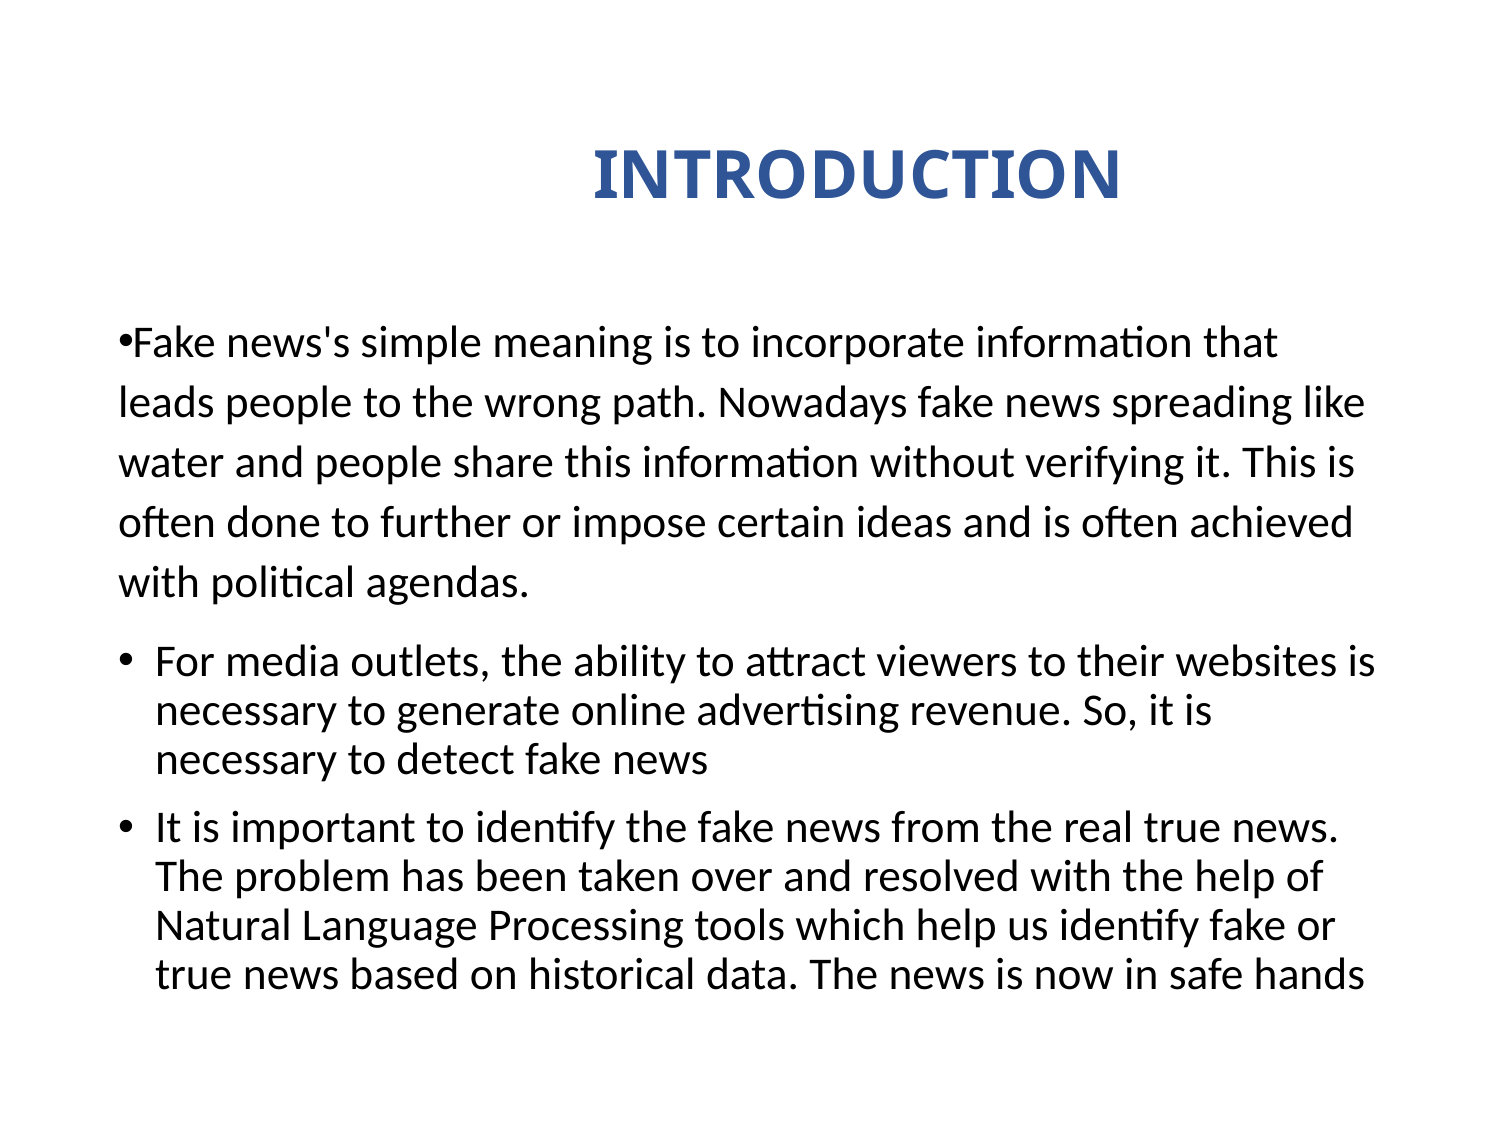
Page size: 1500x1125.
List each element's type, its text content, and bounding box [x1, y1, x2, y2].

title INTRODUCTION [103, 59, 1397, 278]
list Fake news's simple meaning is to incorporate information that leads people to the wrong path. Nowadays fake news spreading like water and people share this information without verifying it. This is often done to further or impose certain ideas and is often achieved with political agendas. For media outlets, the ability to attract viewers to their websites is necessary to generate online advertising revenue. So, it is necessary to detect fake news It is important to identify the fake news from the real true news. The problem has been taken over and resolved with the help of Natural Language Processing tools which help us identify fake or true news based on historical data. The news is now in safe hands [103, 299, 1397, 1014]
